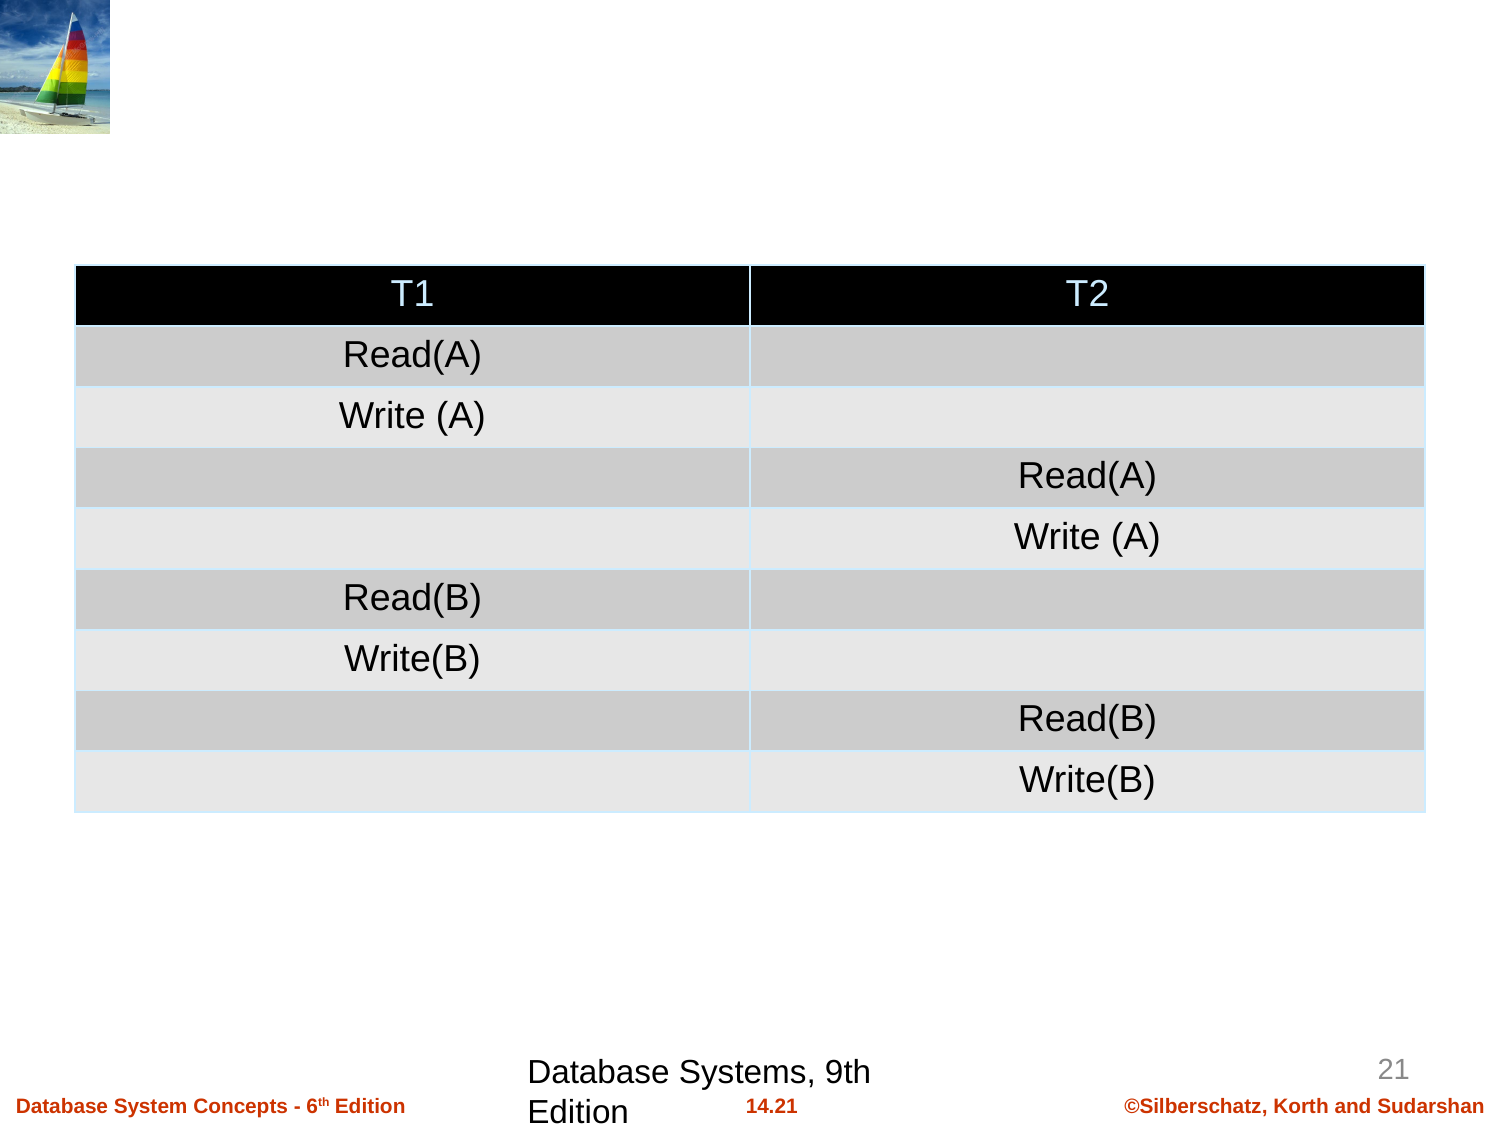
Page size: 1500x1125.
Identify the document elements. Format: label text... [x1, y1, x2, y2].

picture [0, 0, 110, 134]
table_header T1 [76, 266, 749, 325]
table_cell [76, 691, 749, 750]
table_cell [751, 631, 1424, 690]
table_cell [751, 570, 1424, 629]
table_cell Read(B) [76, 570, 749, 629]
table_cell Write(B) [751, 752, 1424, 811]
table_cell Read(A) [76, 327, 749, 386]
table_header T2 [751, 266, 1424, 325]
table_cell Write (A) [751, 509, 1424, 568]
table_cell [751, 327, 1424, 386]
table_cell [751, 388, 1424, 447]
table_cell Read(A) [751, 448, 1424, 507]
footer Database Systems, 9th Edition [512, 1042, 988, 1103]
table_cell [76, 752, 749, 811]
table_cell Write(B) [76, 631, 749, 690]
table_cell Write (A) [76, 388, 749, 447]
slide_number 21 [1074, 1042, 1426, 1103]
table_cell Read(B) [751, 691, 1424, 750]
table_cell [76, 509, 749, 568]
table_cell [76, 448, 749, 507]
